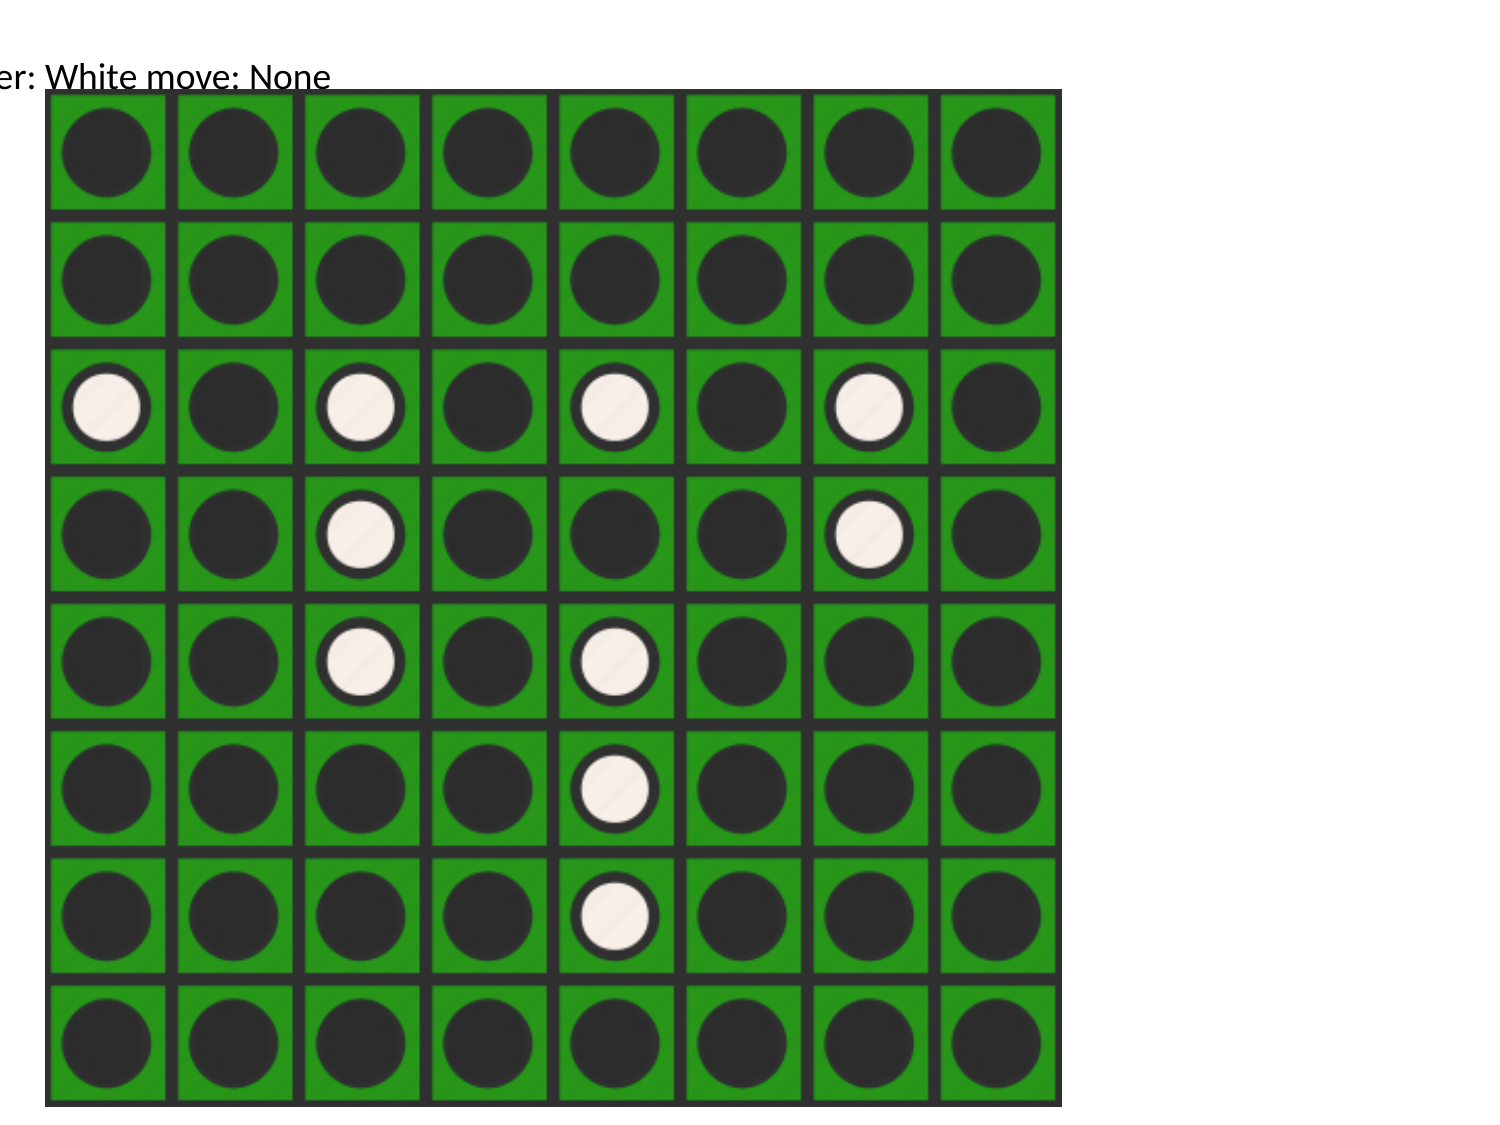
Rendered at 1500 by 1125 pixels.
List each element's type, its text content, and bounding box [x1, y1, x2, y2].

text_box turn: 62 player: White move: None [0, 44, 347, 105]
picture [44, 89, 1062, 1107]
